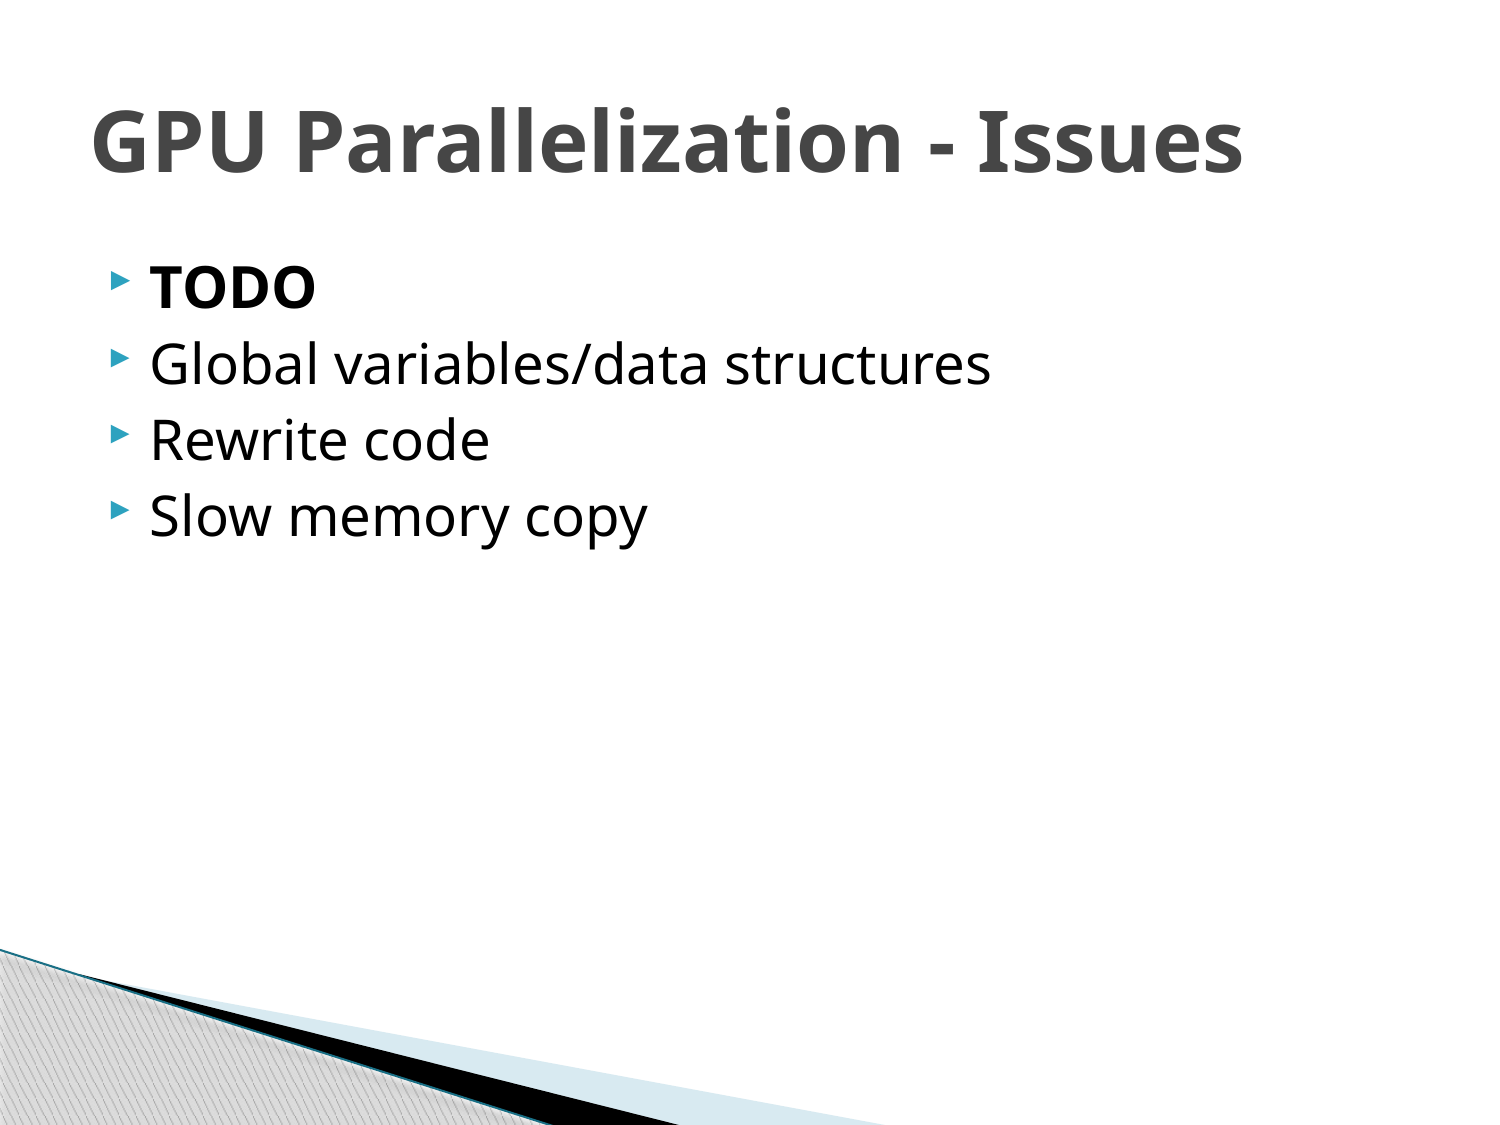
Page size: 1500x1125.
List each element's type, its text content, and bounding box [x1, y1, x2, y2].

list TODO Global variables/data structures Rewrite code Slow memory copy [75, 243, 1425, 986]
title GPU Parallelization - Issues [75, 45, 1425, 233]
